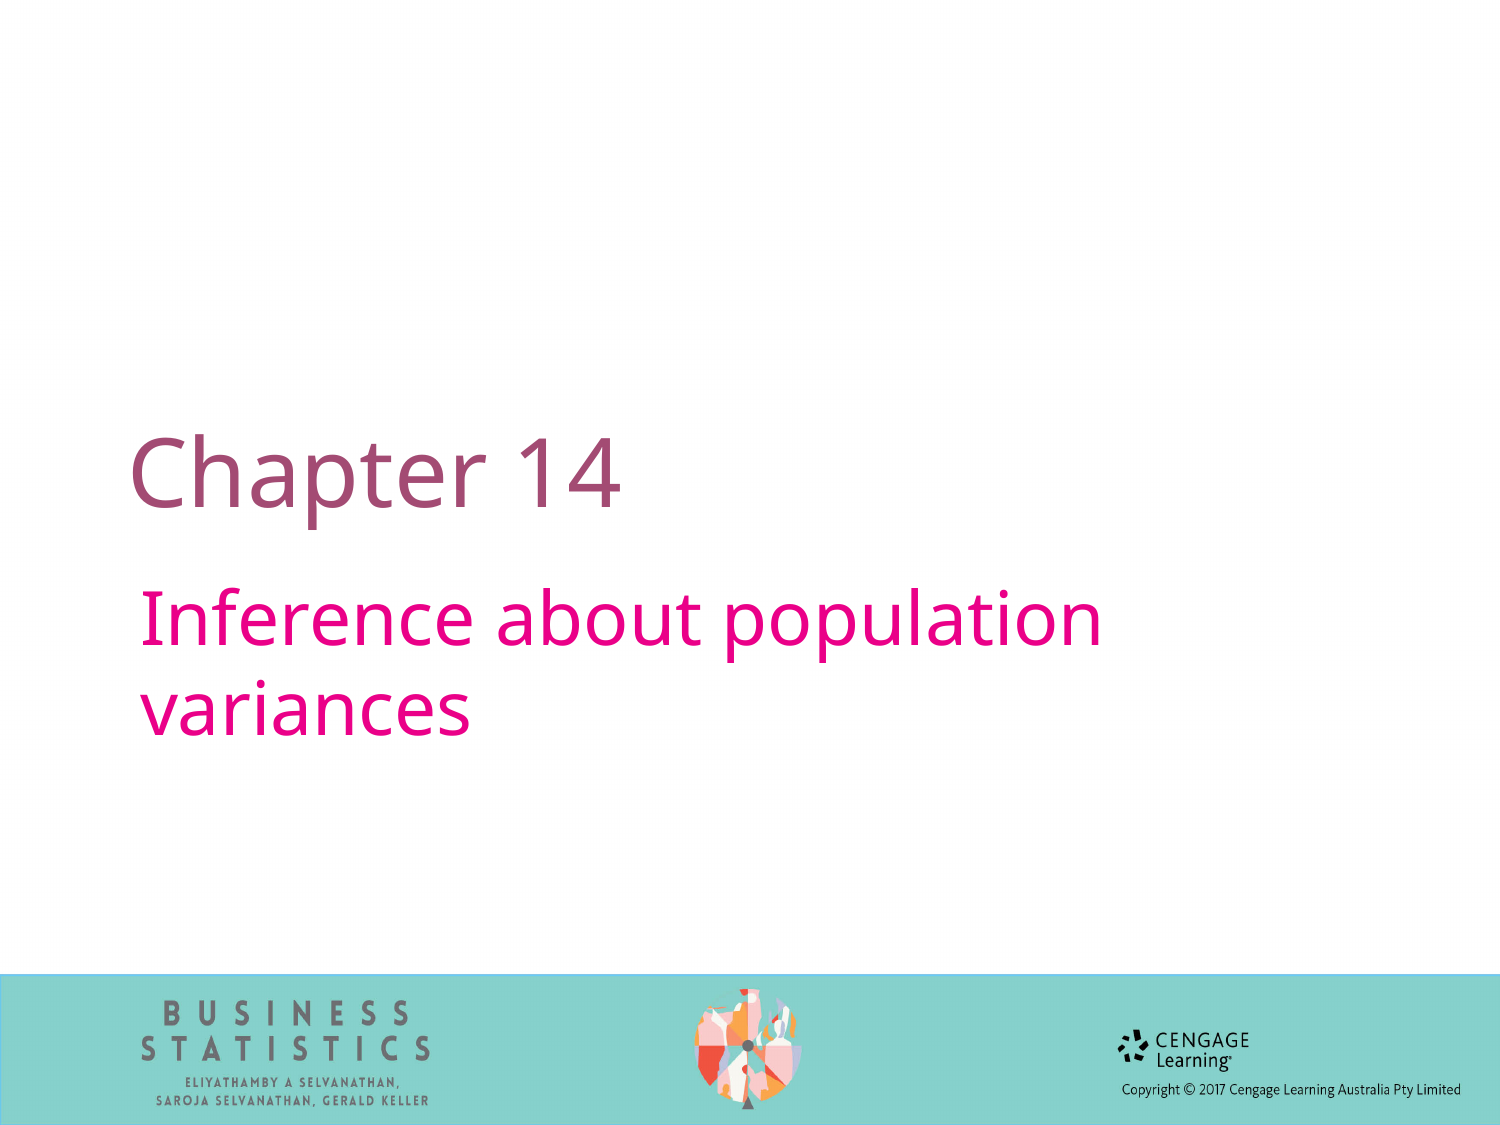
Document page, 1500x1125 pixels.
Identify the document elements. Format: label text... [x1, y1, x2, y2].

title Chapter 14 [112, 375, 800, 563]
subtitle Inference about population variances [125, 562, 1459, 1025]
picture [0, 0, 1500, 1125]
